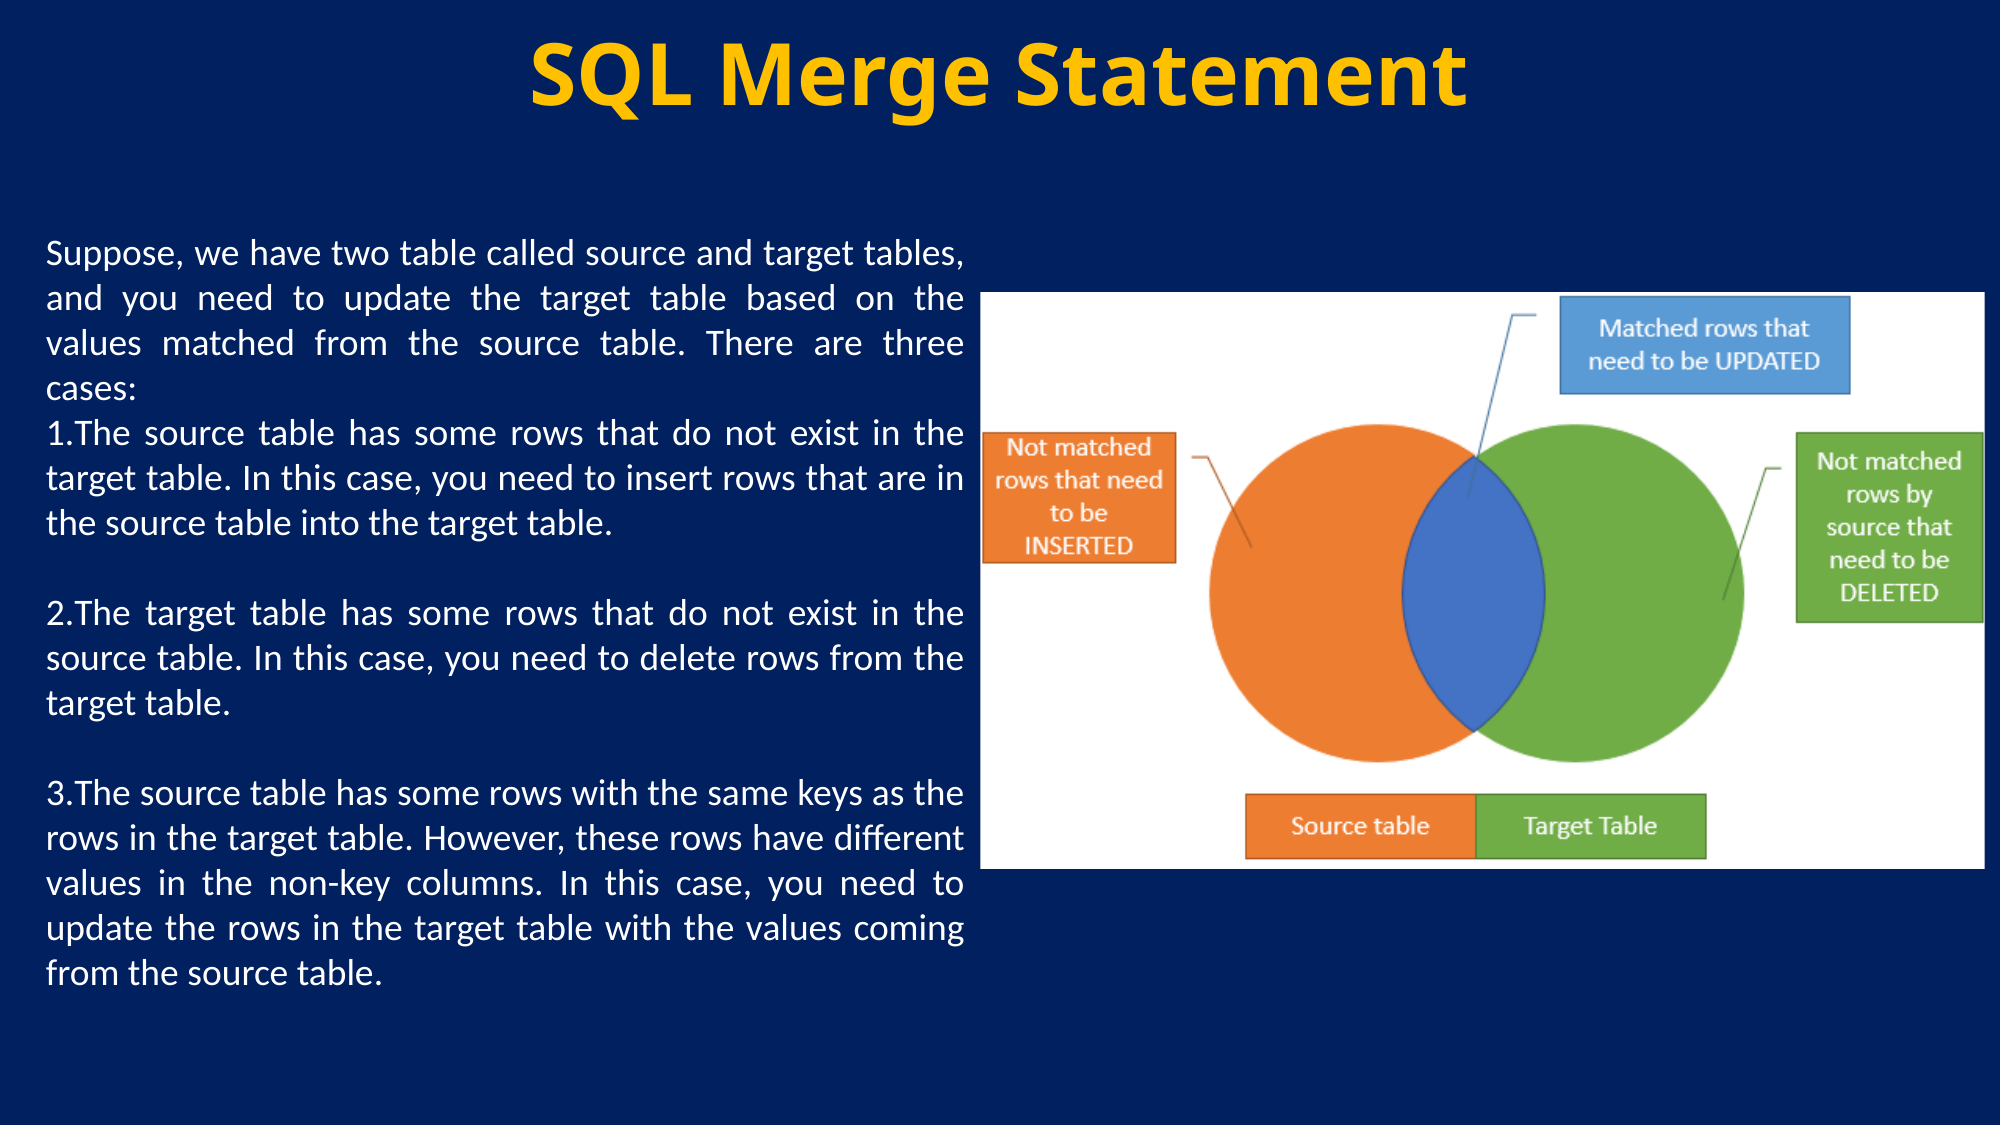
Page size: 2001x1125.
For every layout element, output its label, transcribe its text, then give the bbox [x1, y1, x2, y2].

text_box Suppose, we have two table called source and target tables, and you need to update the target table based on the values matched from the source table. There are three cases: The source table has some rows that do not exist in the target table. In this case, you need to insert rows that are in the source table into the target table. The target table has some rows that do not exist in the source table. In this case, you need to delete rows from the target table. The source table has some rows with the same keys as the rows in the target table. However, these rows have different values in the non-key columns. In this case, you need to update the rows in the target table with the values coming from the source table. [31, 220, 981, 1001]
picture [980, 292, 1985, 869]
title SQL Merge Statement [137, 23, 1863, 132]
